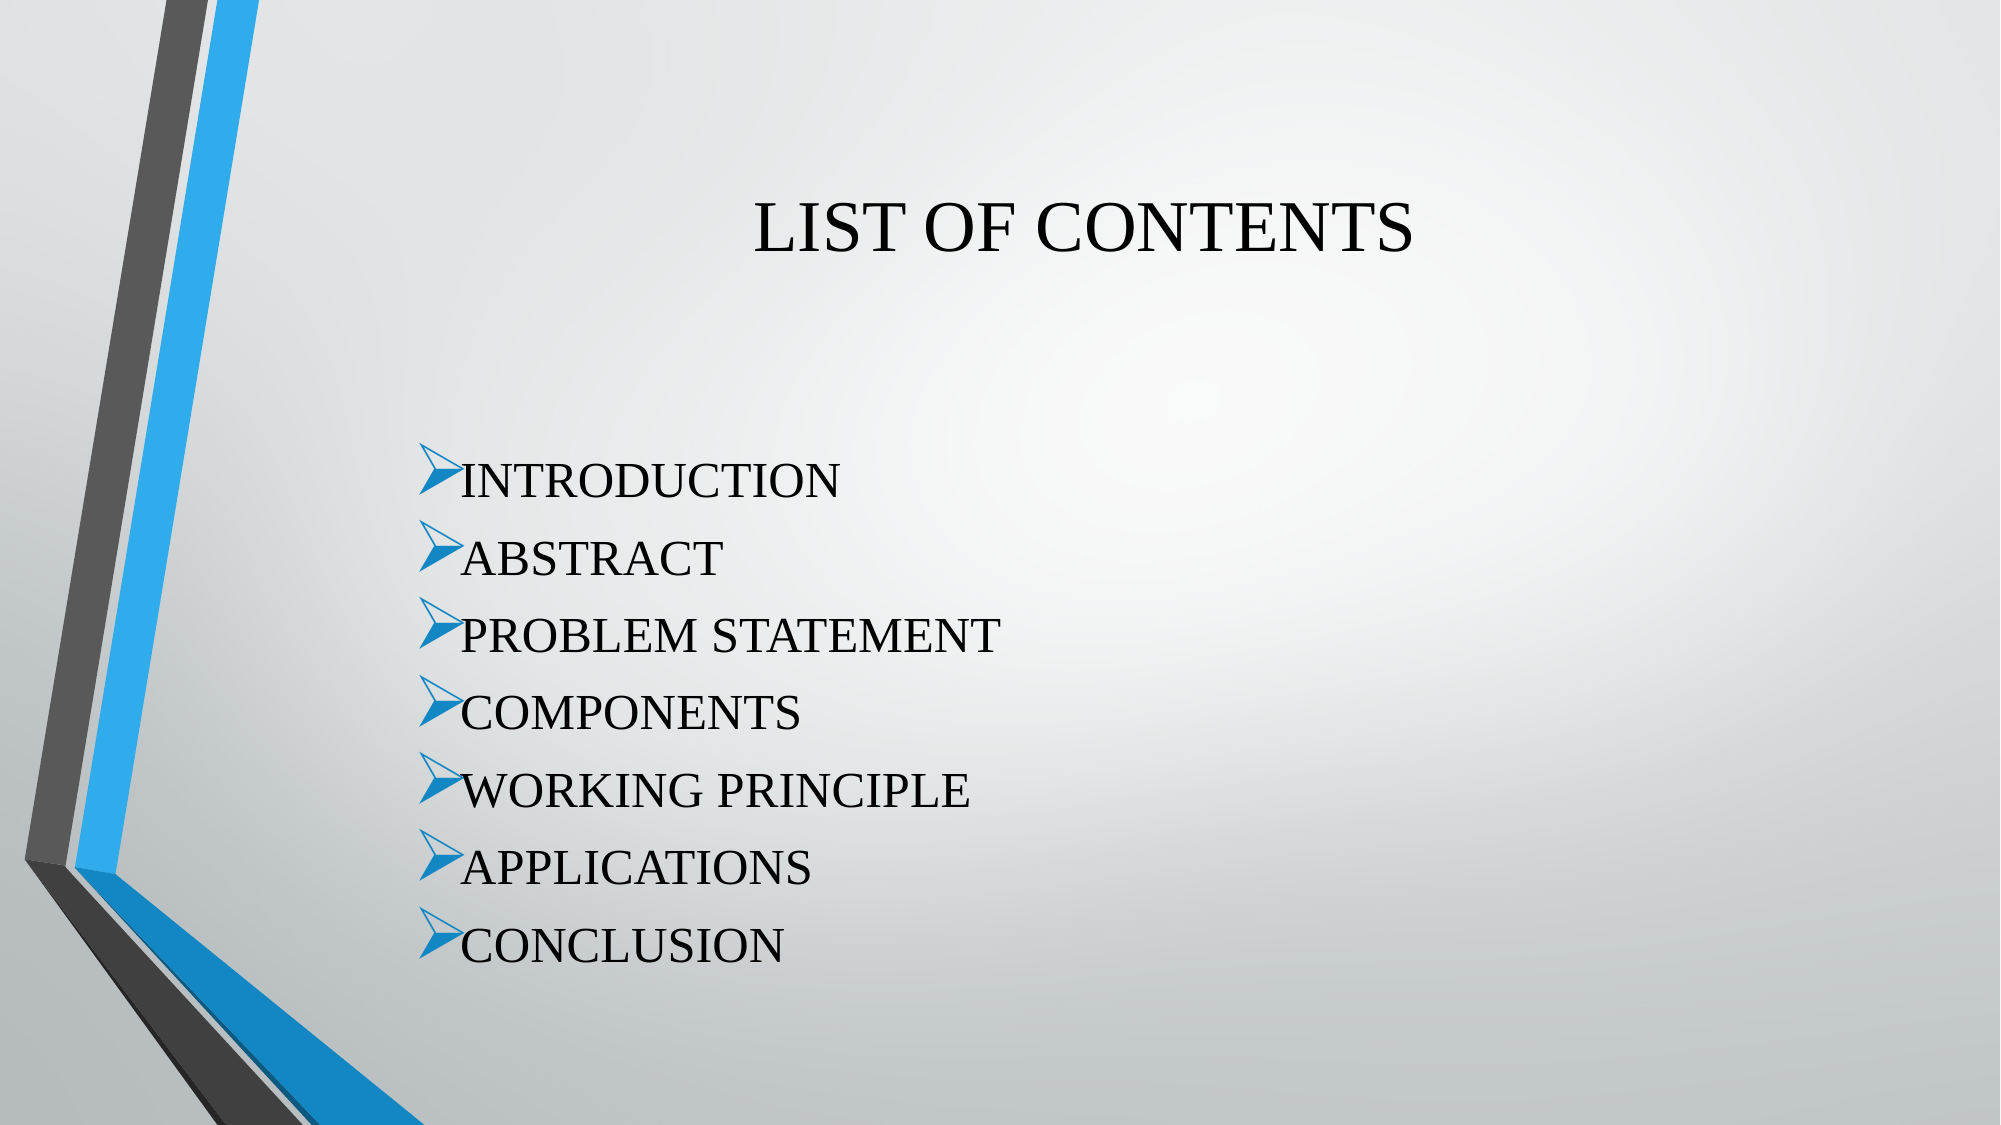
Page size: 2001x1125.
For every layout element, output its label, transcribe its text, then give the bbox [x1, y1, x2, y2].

list INTRODUCTION ABSTRACT PROBLEM STATEMENT COMPONENTS WORKING PRINCIPLE APPLICATIONS CONCLUSION [398, 440, 1907, 985]
title LIST OF CONTENTS [263, 78, 1907, 366]
